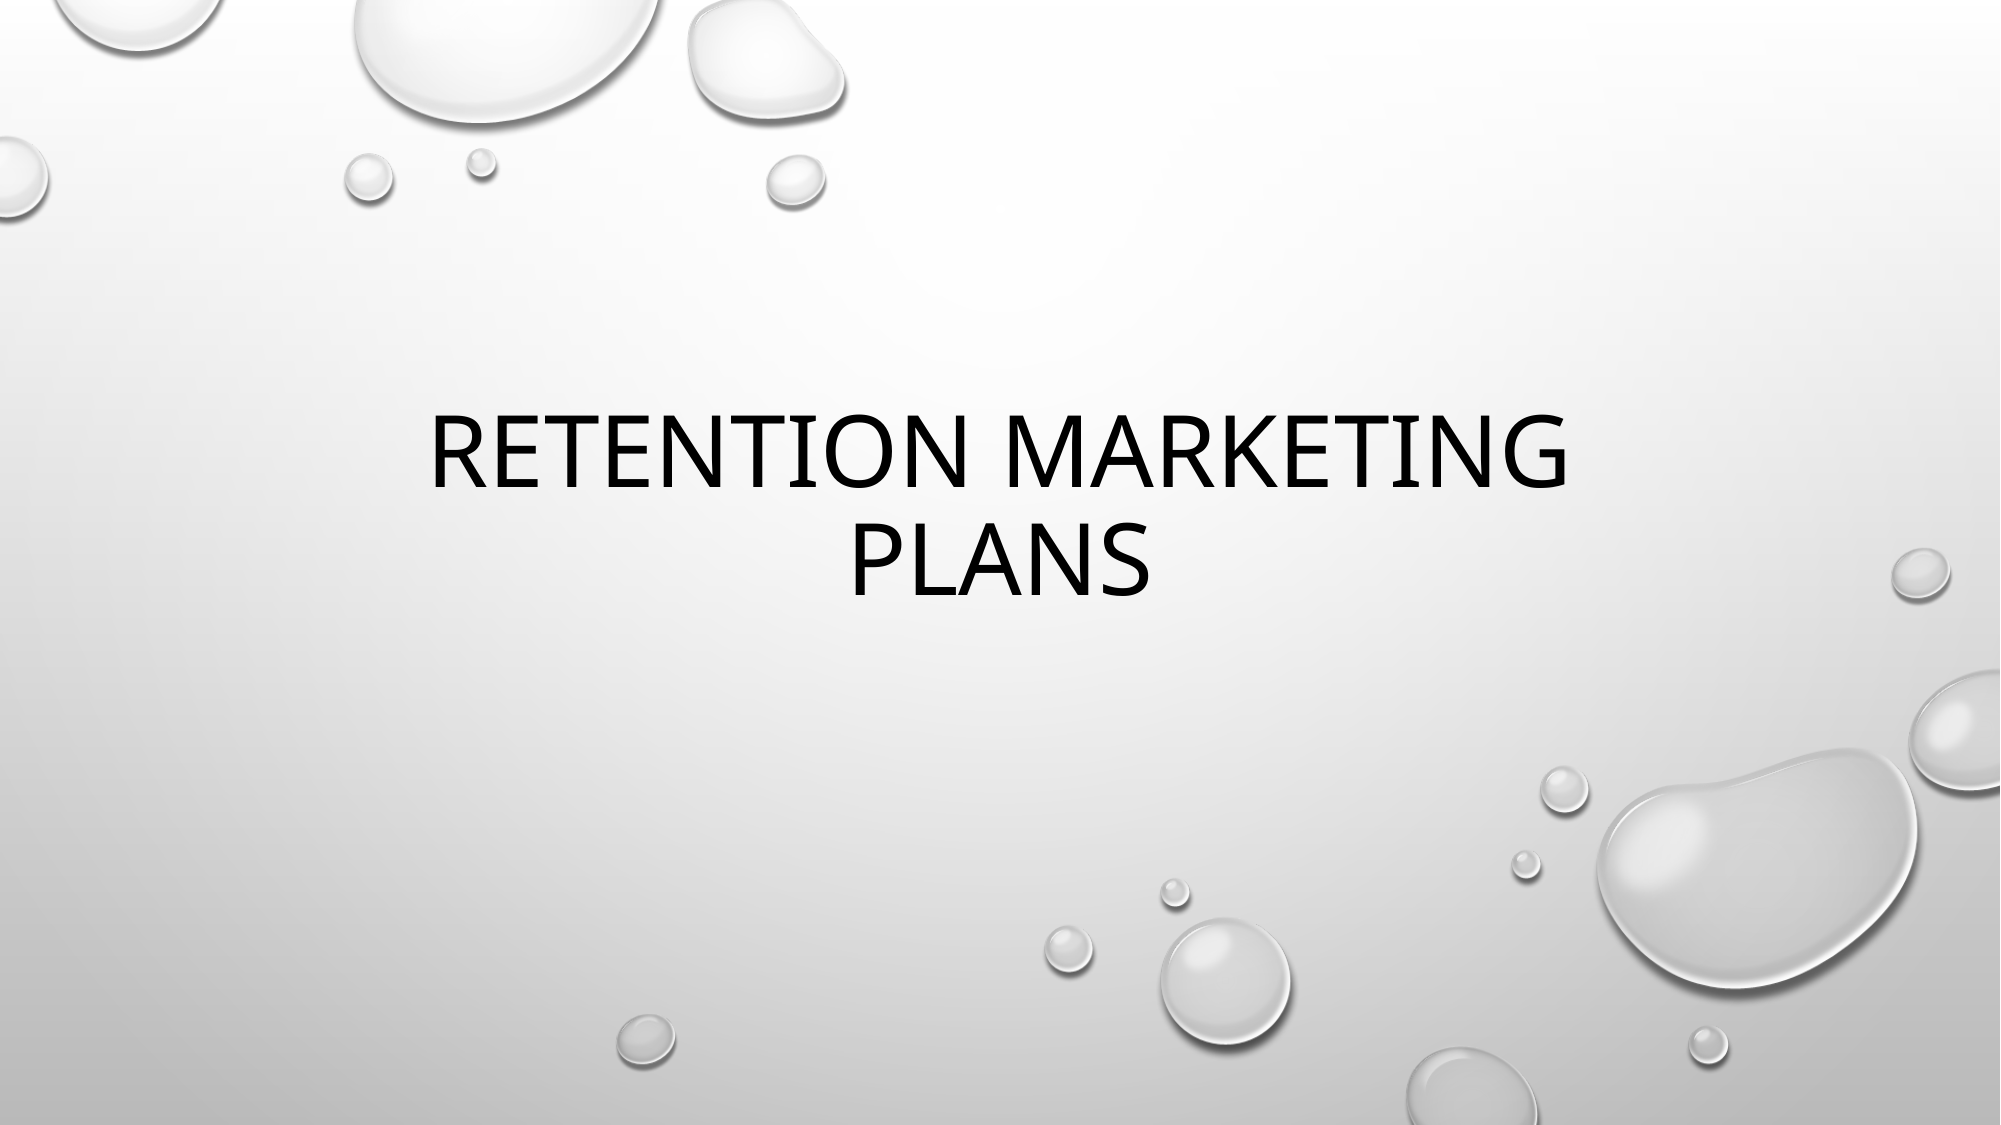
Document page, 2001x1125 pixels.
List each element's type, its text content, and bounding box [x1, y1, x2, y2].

picture [0, 0, 2000, 1125]
title Retention Marketing plans [287, 213, 1713, 625]
